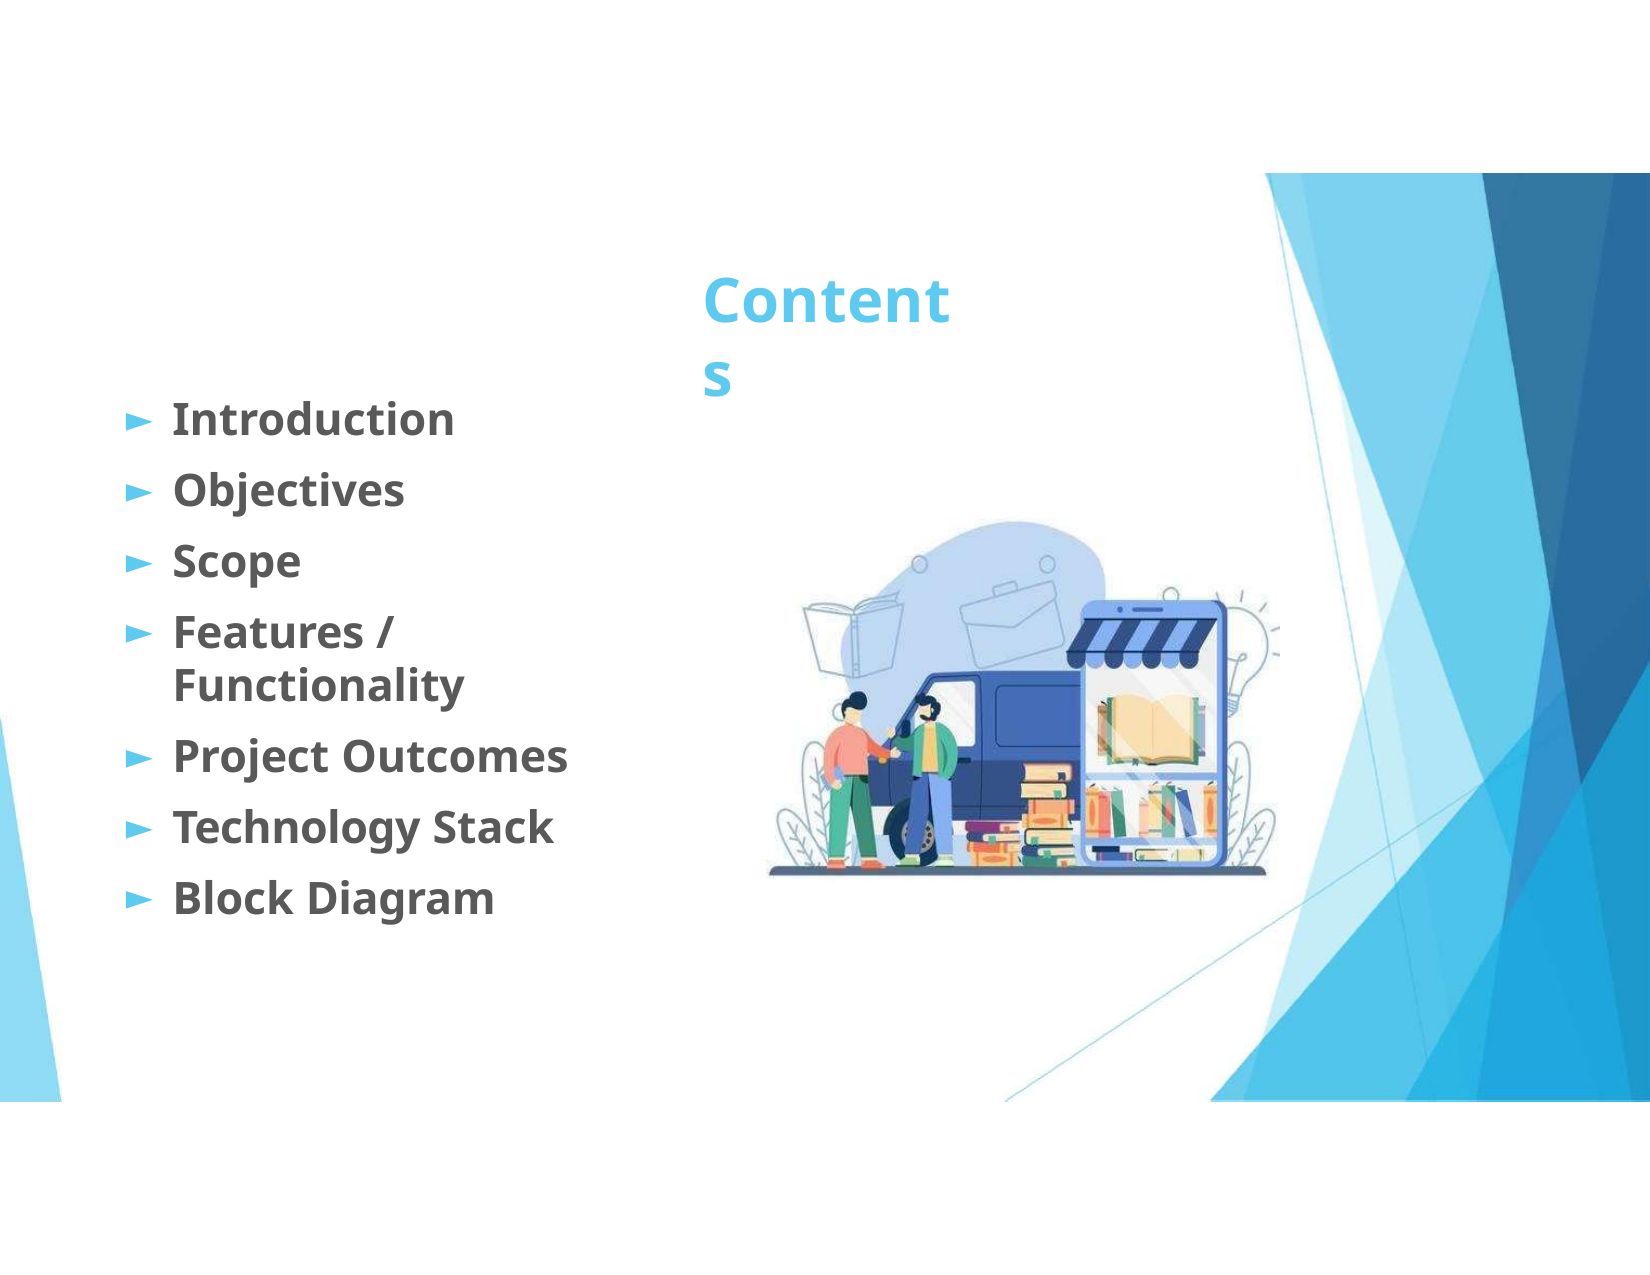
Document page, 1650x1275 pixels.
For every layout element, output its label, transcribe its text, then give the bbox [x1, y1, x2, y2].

picture [0, 715, 62, 1102]
text_box Introduction Objectives Scope Features / Functionality Project Outcomes Technology Stack Block Diagram [123, 371, 676, 924]
title Contents [688, 258, 962, 474]
picture [722, 173, 1650, 1102]
